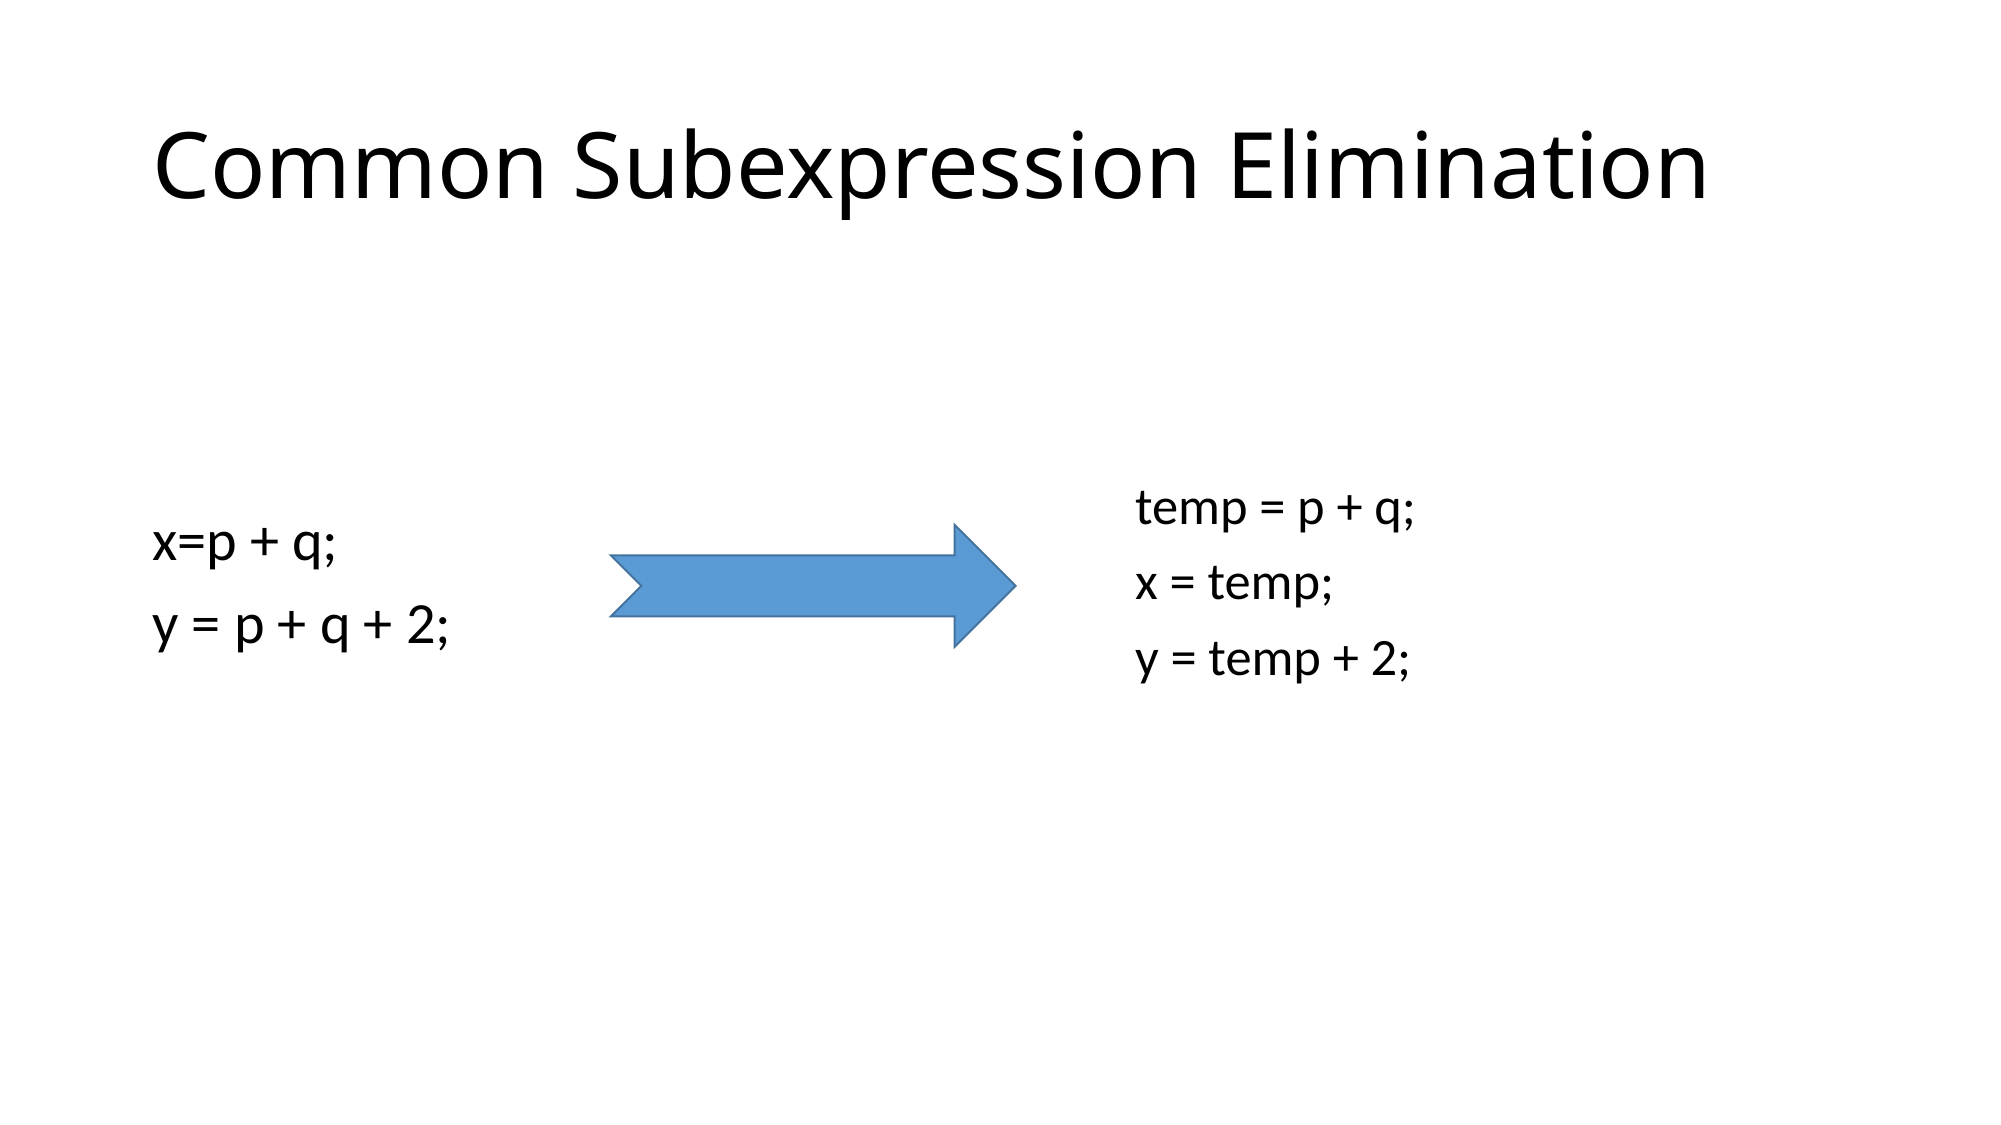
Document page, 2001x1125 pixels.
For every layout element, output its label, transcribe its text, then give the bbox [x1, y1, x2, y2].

text_box temp = p + q; x = temp; y = temp + 2; [1120, 471, 1454, 699]
title Common Subexpression Elimination [137, 59, 1863, 278]
list x=p + q; y = p + q + 2; [137, 502, 471, 670]
text_box [608, 522, 1018, 650]
